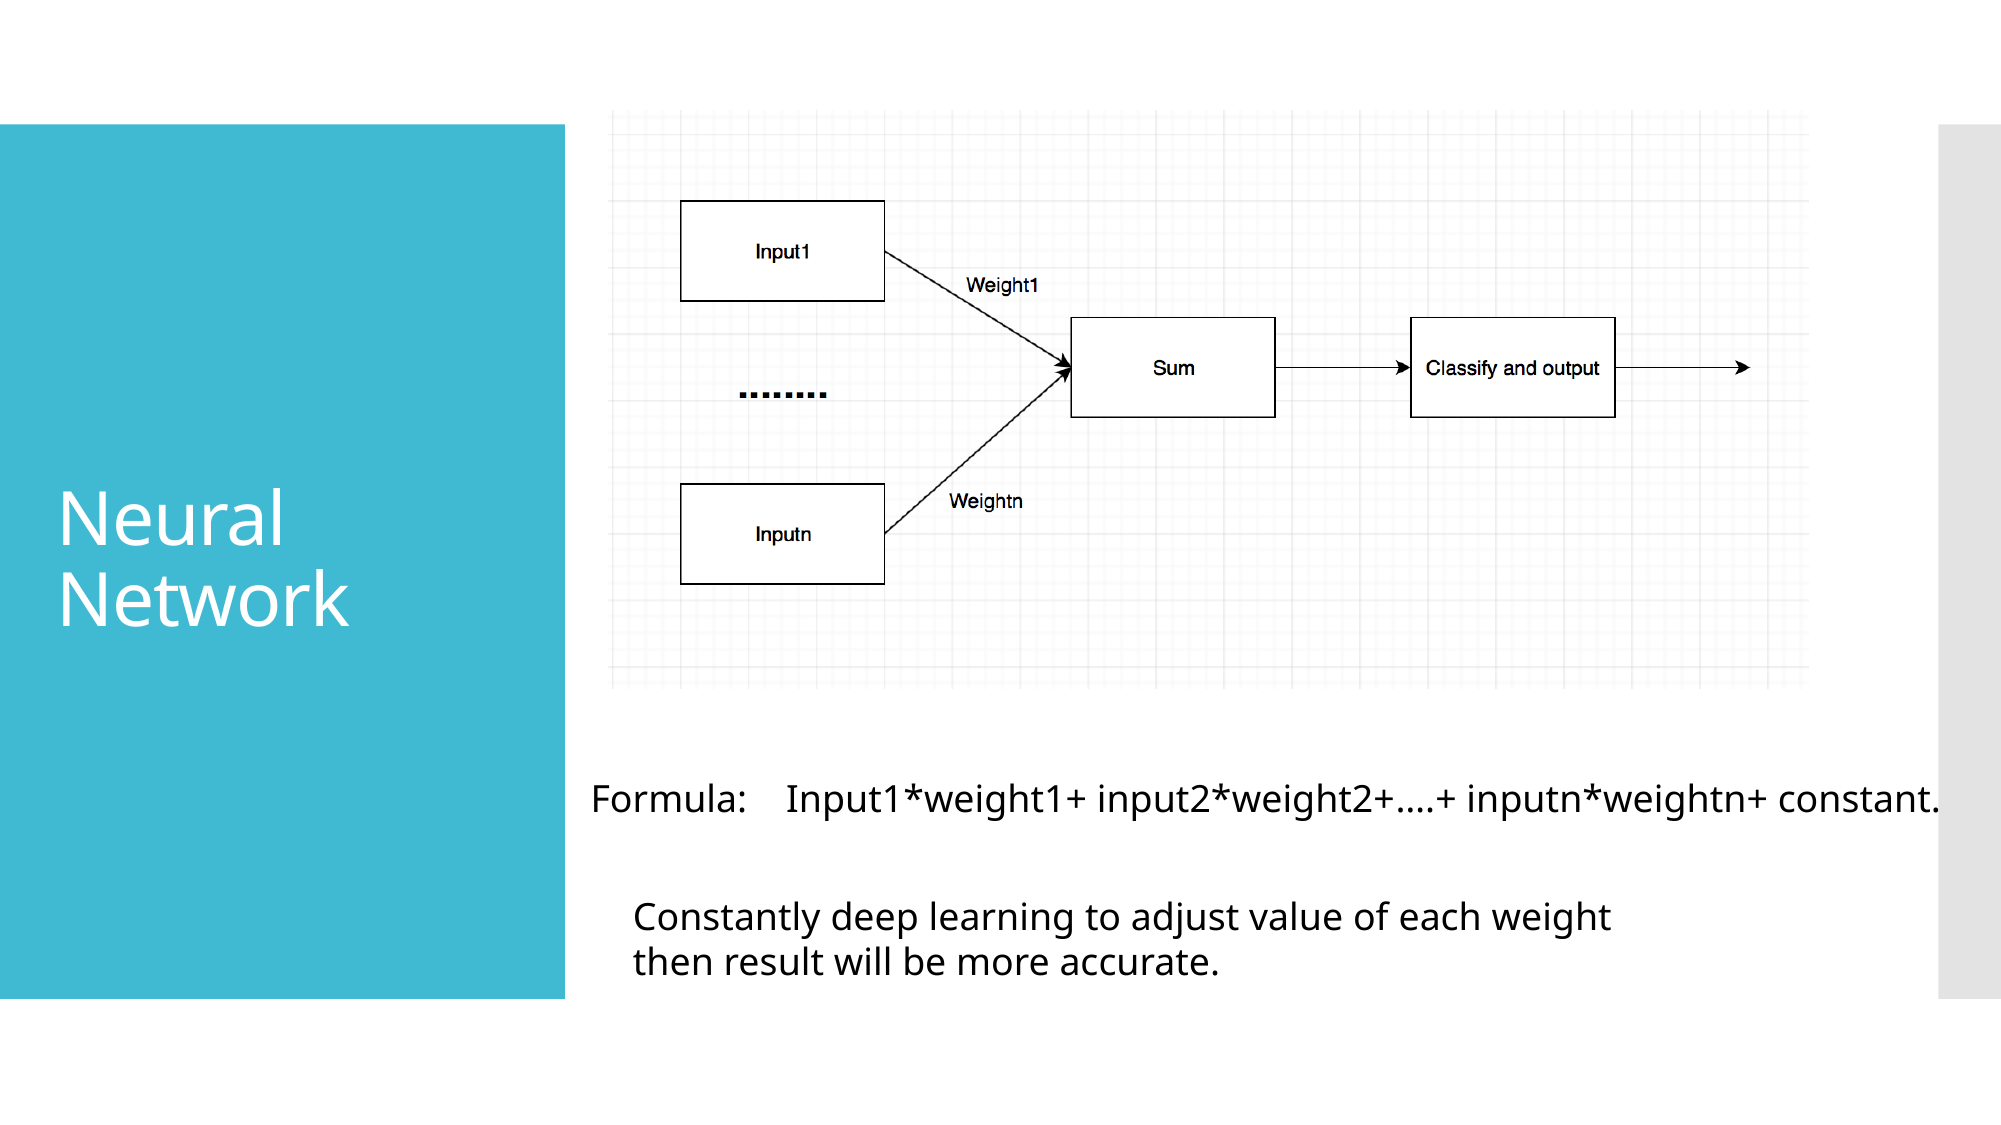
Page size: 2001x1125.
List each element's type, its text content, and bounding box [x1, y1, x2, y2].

text_box Constantly deep learning to adjust value of each weight then result will be more accurate. [618, 885, 1638, 990]
title Neural Network [41, 184, 525, 940]
text_box Formula: Input1*weight1+ input2*weight2+….+ inputn*weightn+ constant. [575, 767, 1957, 828]
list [607, 110, 1809, 689]
